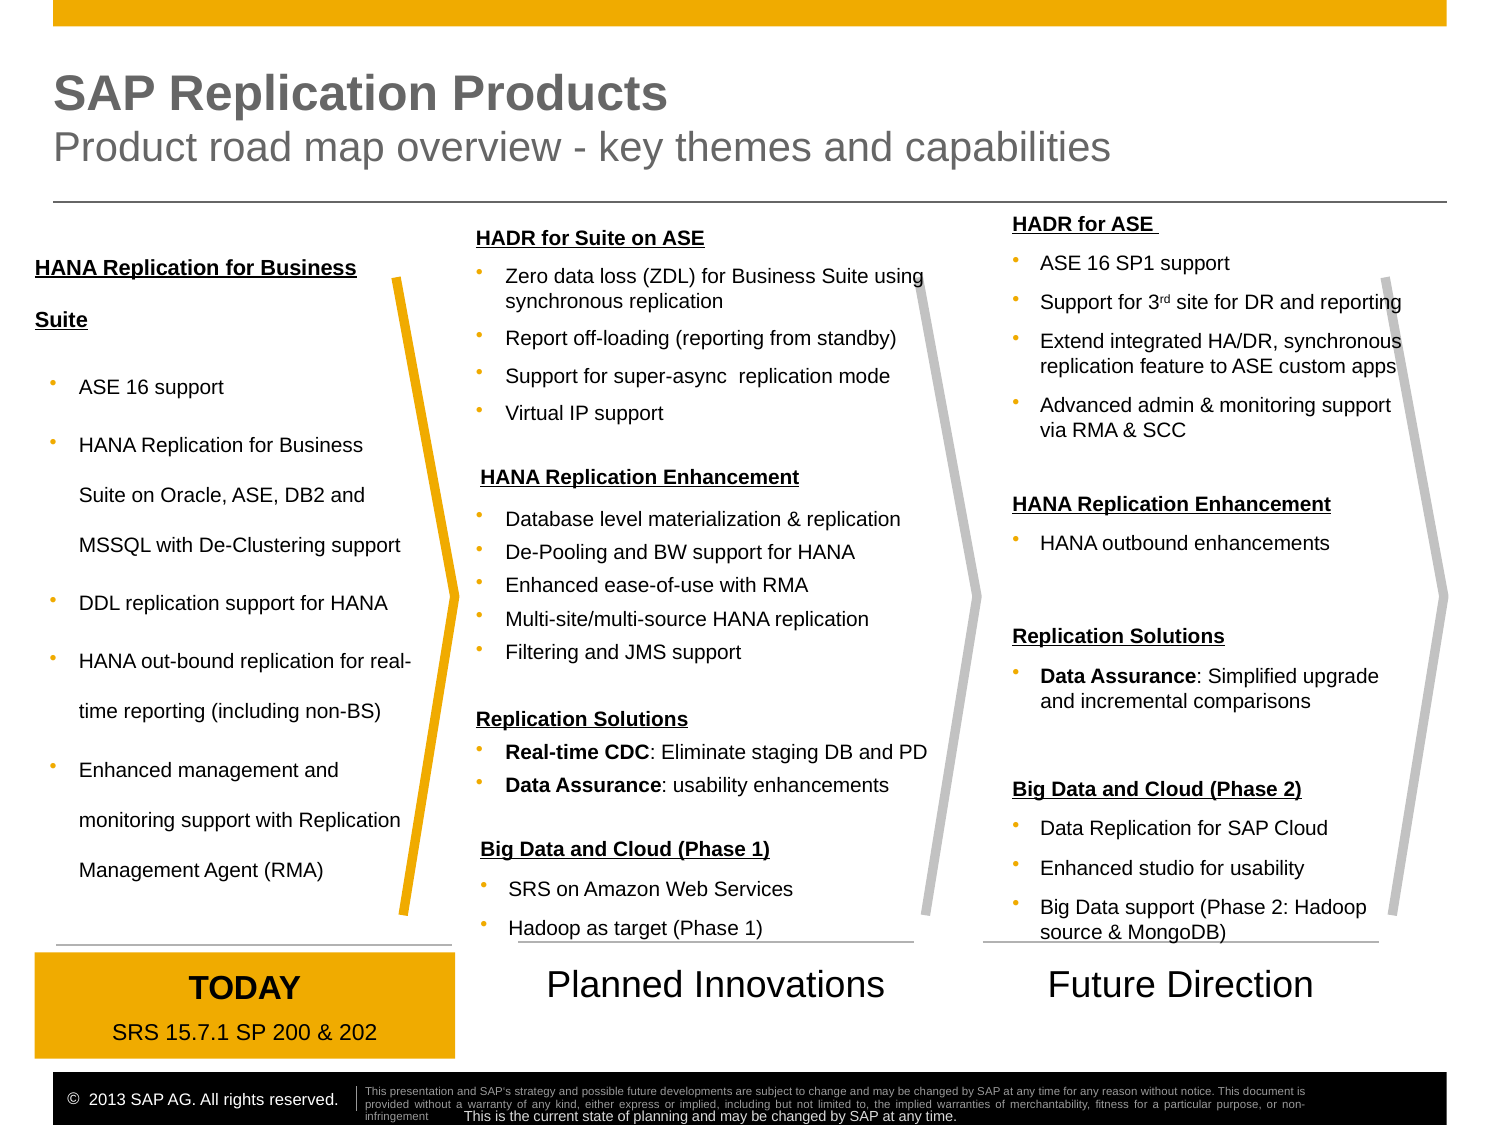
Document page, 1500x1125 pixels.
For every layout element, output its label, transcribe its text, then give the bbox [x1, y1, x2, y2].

title SAP Replication Products Product road map overview - key themes and capabilities [53, 53, 1447, 178]
list HADR for ASE ASE 16 SP1 support Support for 3rd site for DR and reporting Extend integrated HA/DR, synchronous replication feature to ASE custom apps Advanced admin & monitoring support via RMA & SCC HANA Replication Enhancement HANA outbound enhancements Replication Solutions Data Assurance: Simplified upgrade and incremental comparisons Big Data and Cloud (Phase 2) Data Replication for SAP Cloud Enhanced studio for usability Big Data support (Phase 2: Hadoop source & MongoDB) [987, 229, 1425, 925]
text_box TODAY SRS 15.7.1 SP 200 & 202 [34, 952, 456, 1059]
text_box This is the current state of planning and may be changed by SAP at any time. [380, 1100, 1035, 1125]
text_box HANA Replication for Business Suite ASE 16 support HANA Replication for Business Suite on Oracle, ASE, DB2 and MSSQL with De-Clustering support DDL replication support for HANA HANA out-bound replication for real-time reporting (including non-BS) Enhanced management and monitoring support with Replication Management Agent (RMA) [34, 260, 419, 893]
list HADR for Suite on ASE Zero data loss (ZDL) for Business Suite using synchronous replication Report off-loading (reporting from standby) Support for super-async replication mode Virtual IP support HANA Replication Enhancement Database level materialization & replication De-Pooling and BW support for HANA Enhanced ease-of-use with RMA Multi-site/multi-source HANA replication Filtering and JMS support Replication Solutions Real-time CDC: Eliminate staging DB and PD Data Assurance: usability enhancements Big Data and Cloud (Phase 1) SRS on Amazon Web Services Hadoop as target (Phase 1) [455, 195, 953, 969]
